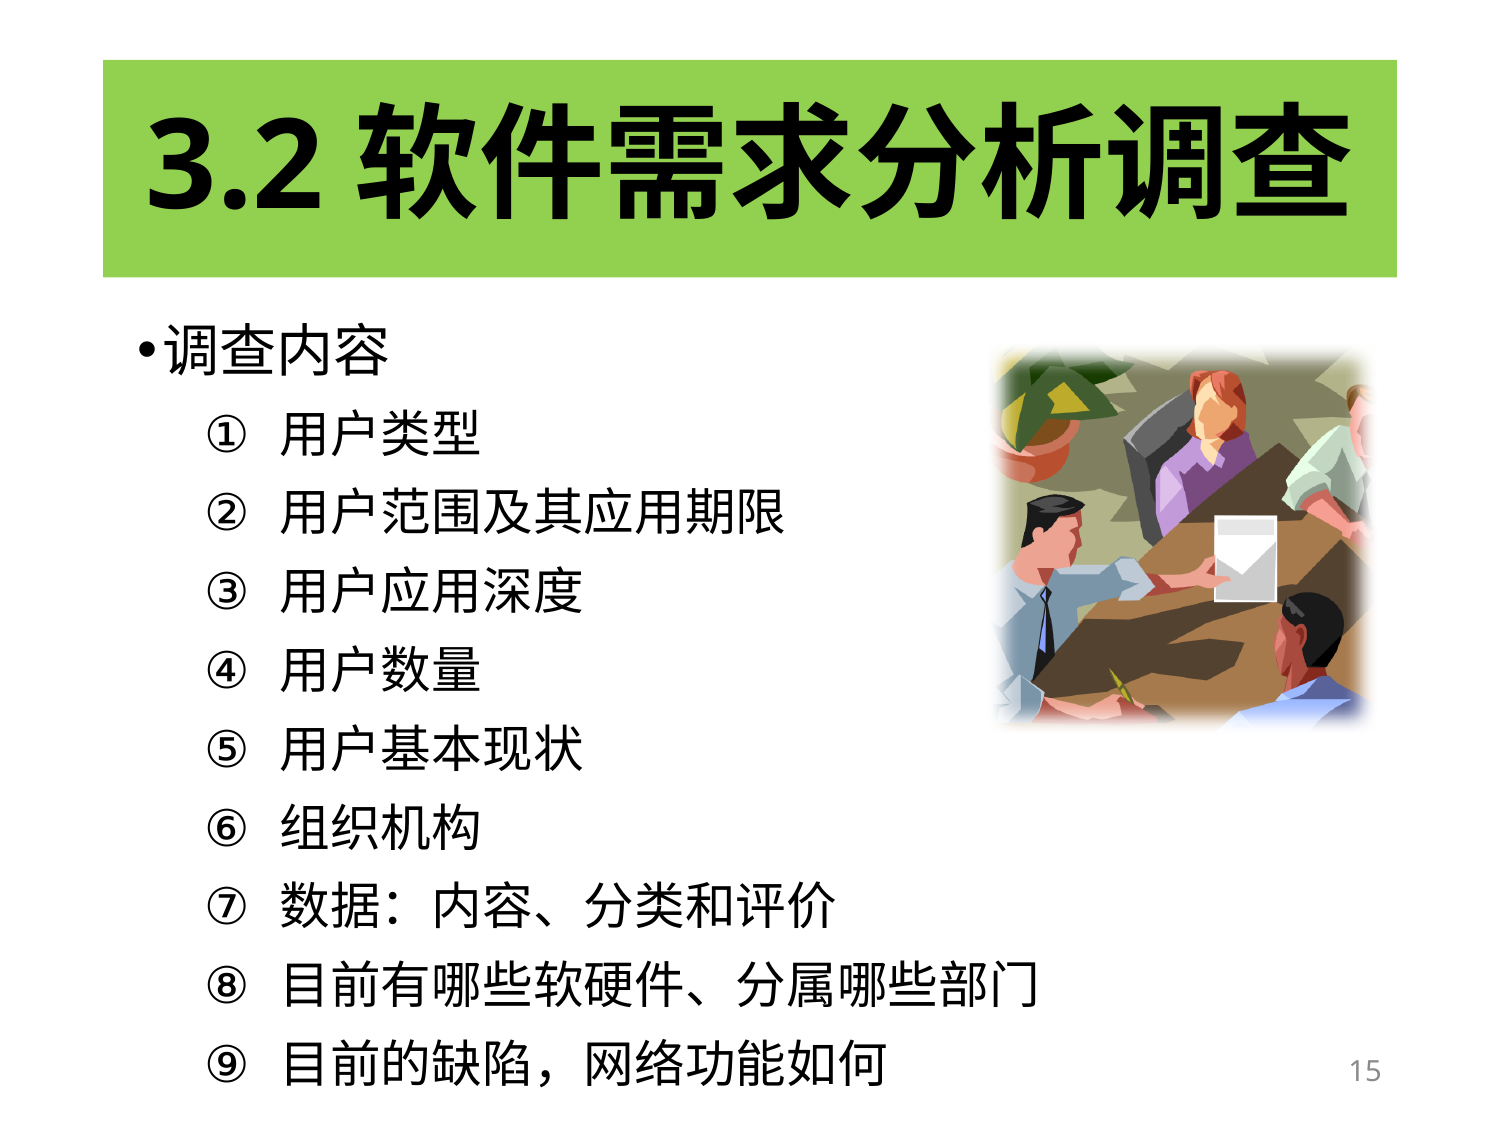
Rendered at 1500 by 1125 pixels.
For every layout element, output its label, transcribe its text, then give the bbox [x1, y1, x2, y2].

slide_number 15 [1059, 1042, 1397, 1103]
picture [986, 337, 1383, 739]
list 调查内容 用户类型 用户范围及其应用期限 用户应用深度 用户数量 用户基本现状 组织机构 数据：内容、分类和评价 目前有哪些软硬件、分属哪些部门 目前的缺陷，网络功能如何 [122, 314, 1398, 1103]
title 3.2软件需求分析调查 [103, 59, 1397, 278]
